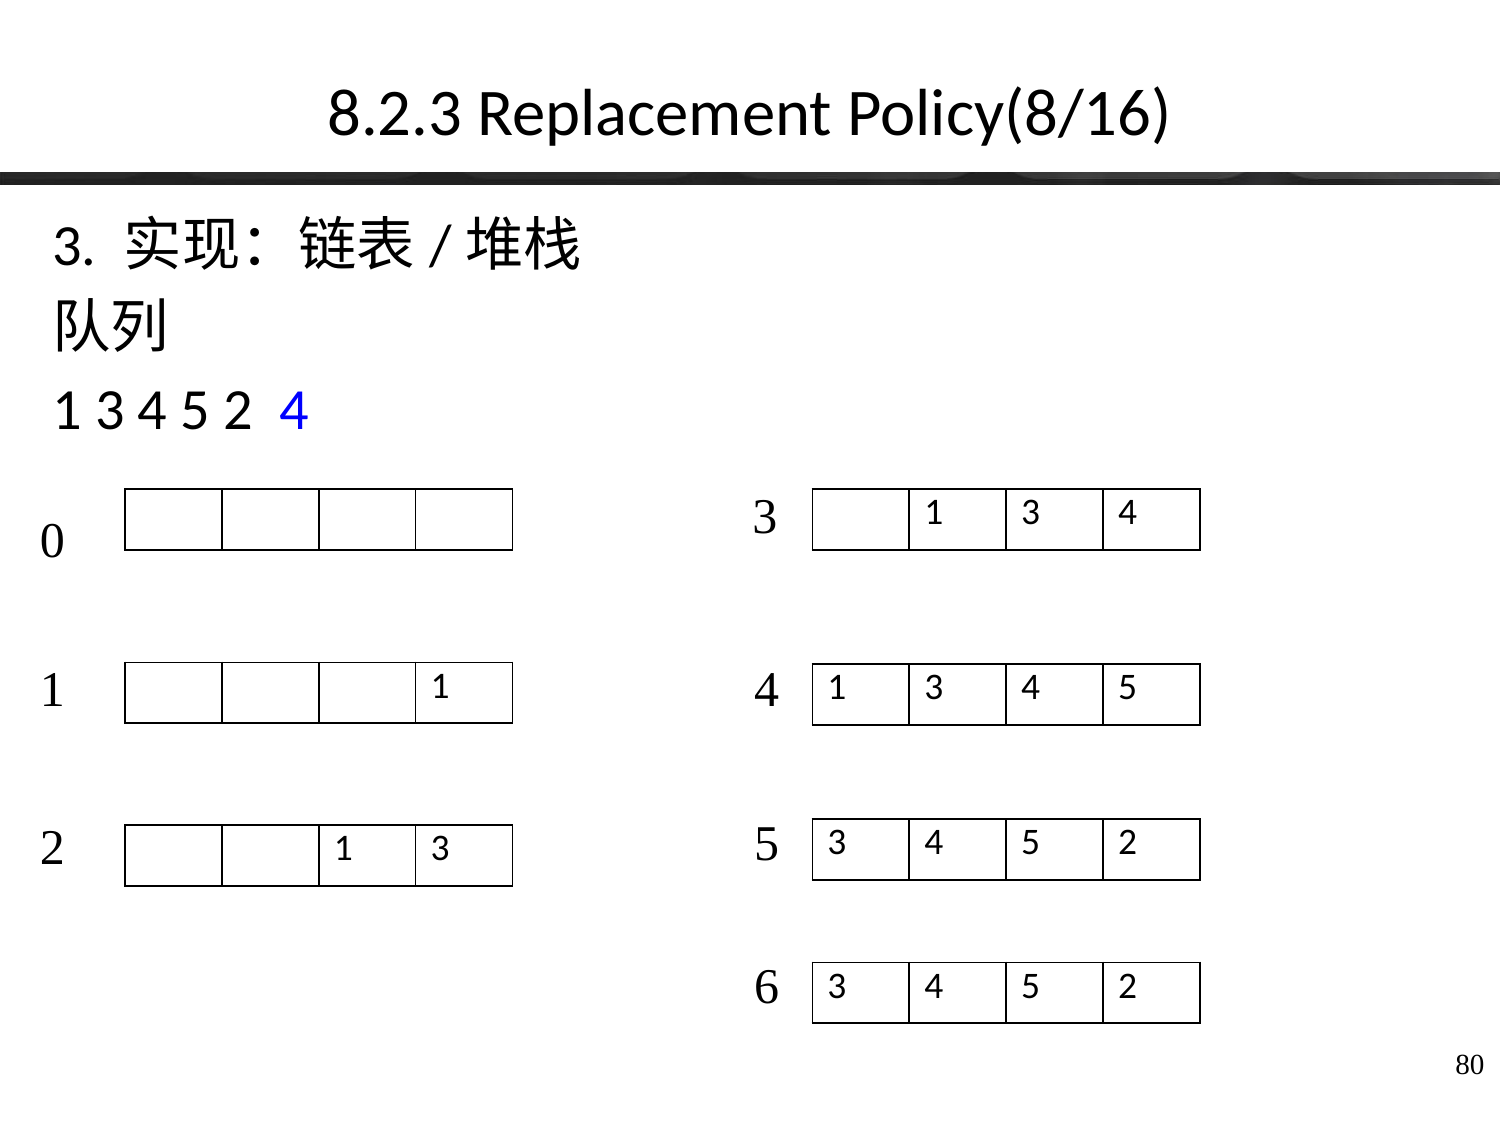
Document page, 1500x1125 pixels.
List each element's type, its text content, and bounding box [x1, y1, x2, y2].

table_header [126, 663, 221, 722]
table_header 1 [910, 490, 1005, 549]
table_header [126, 826, 221, 885]
table_header [223, 490, 318, 549]
table_header 3 [910, 665, 1005, 724]
table_header 5 [1104, 665, 1199, 724]
text_box 5 [739, 802, 790, 878]
text_box 1 [24, 649, 75, 724]
text_box 0 [24, 499, 75, 575]
table_header [320, 490, 415, 549]
table_header [223, 826, 318, 885]
table_header 3 [813, 963, 908, 1022]
slide_number 80 [1187, 1025, 1500, 1100]
table_header 4 [1104, 490, 1199, 549]
table_header 2 [1104, 963, 1199, 1022]
table_header 5 [1007, 963, 1102, 1022]
table_header [416, 490, 512, 549]
table_header [223, 663, 318, 722]
table_header [320, 663, 415, 722]
text_box 6 [739, 946, 790, 1022]
text_box 4 [739, 649, 790, 724]
table_header 5 [1007, 820, 1102, 879]
table_header 3 [416, 826, 512, 885]
picture [0, 173, 1500, 185]
table_header 4 [910, 820, 1005, 879]
title 8.2.3 Replacement Policy(8/16) [0, 45, 1500, 173]
table_header 1 [416, 663, 512, 722]
list 3. 实现：链表/堆栈 队列 1 3 4 5 2 4 [37, 200, 1438, 450]
table_header 1 [320, 826, 415, 885]
table_header 1 [813, 665, 908, 724]
table_header [126, 490, 221, 549]
table_header 3 [813, 820, 908, 879]
table_header 2 [1104, 820, 1199, 879]
table_header [813, 490, 908, 549]
table_header 4 [1007, 665, 1102, 724]
table_header 4 [910, 963, 1005, 1022]
text_box 3 [737, 475, 788, 551]
text_box 2 [24, 806, 75, 882]
table_header 3 [1007, 490, 1102, 549]
